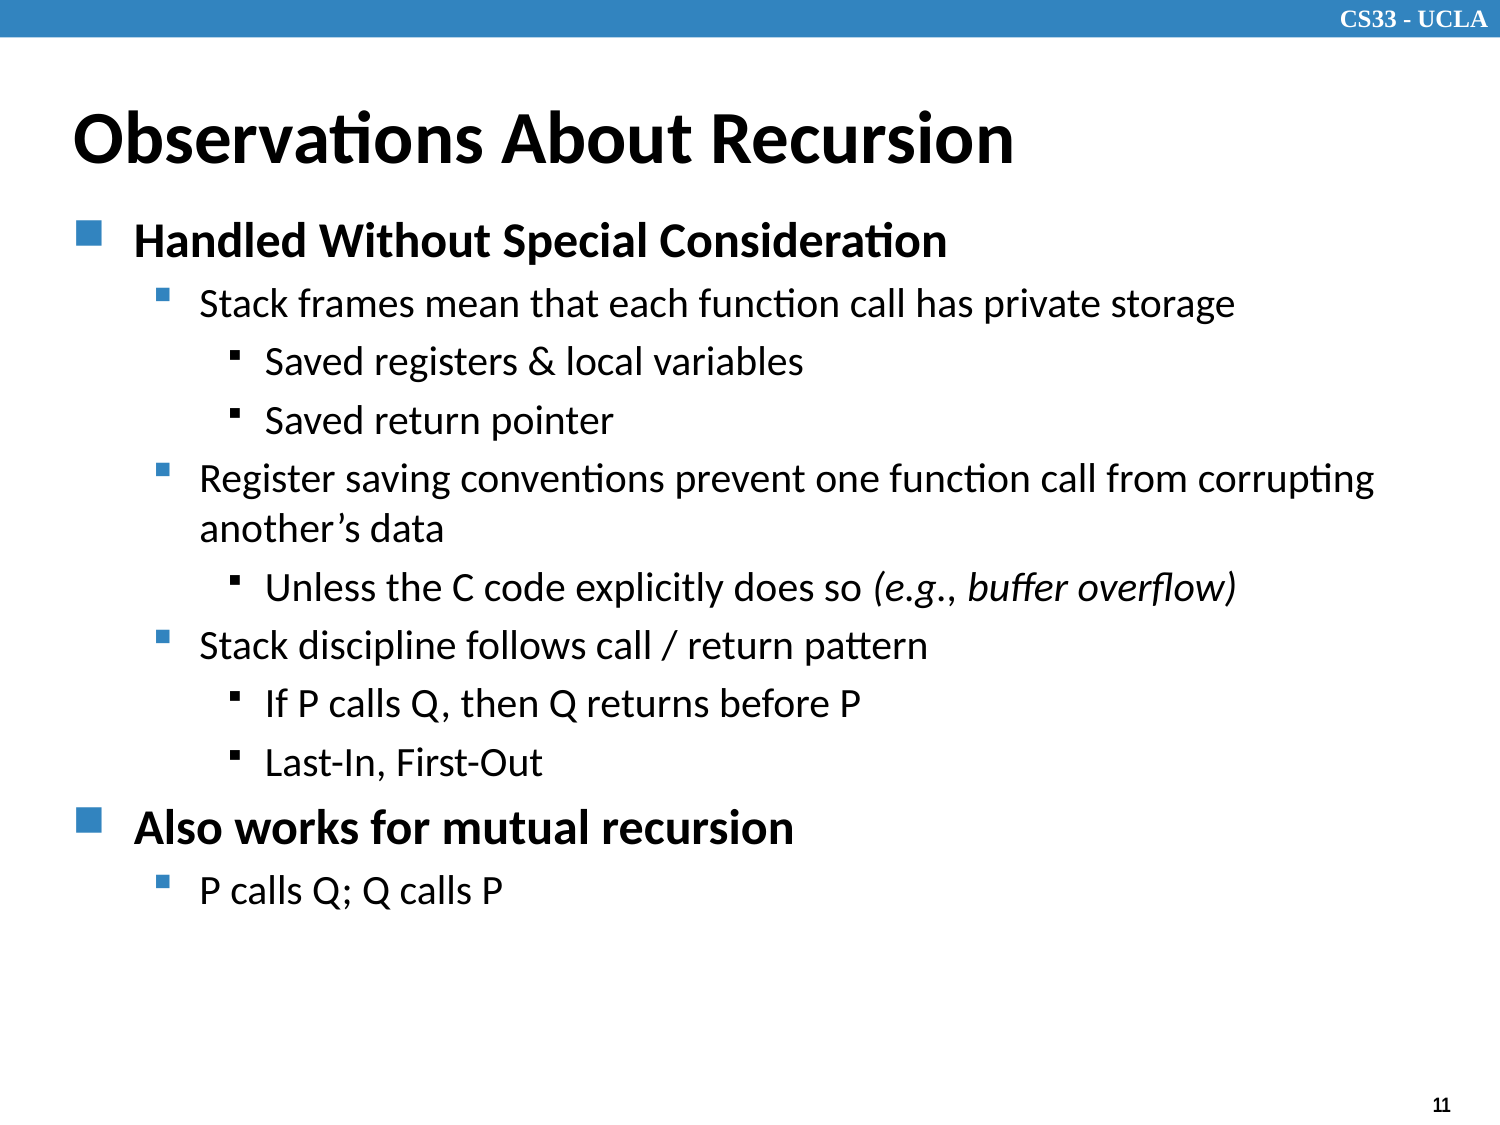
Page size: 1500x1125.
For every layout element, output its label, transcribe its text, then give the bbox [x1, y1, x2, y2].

title Observations About Recursion [58, 71, 1305, 197]
list Handled Without Special Consideration Stack frames mean that each function call has private storage Saved registers & local variables Saved return pointer Register saving conventions prevent one function call from corrupting another’s data Unless the C code explicitly does so (e.g., buffer overflow) Stack discipline follows call / return pattern If P calls Q, then Q returns before P Last-In, First-Out Also works for mutual recursion P calls Q; Q calls P [62, 199, 1438, 1092]
